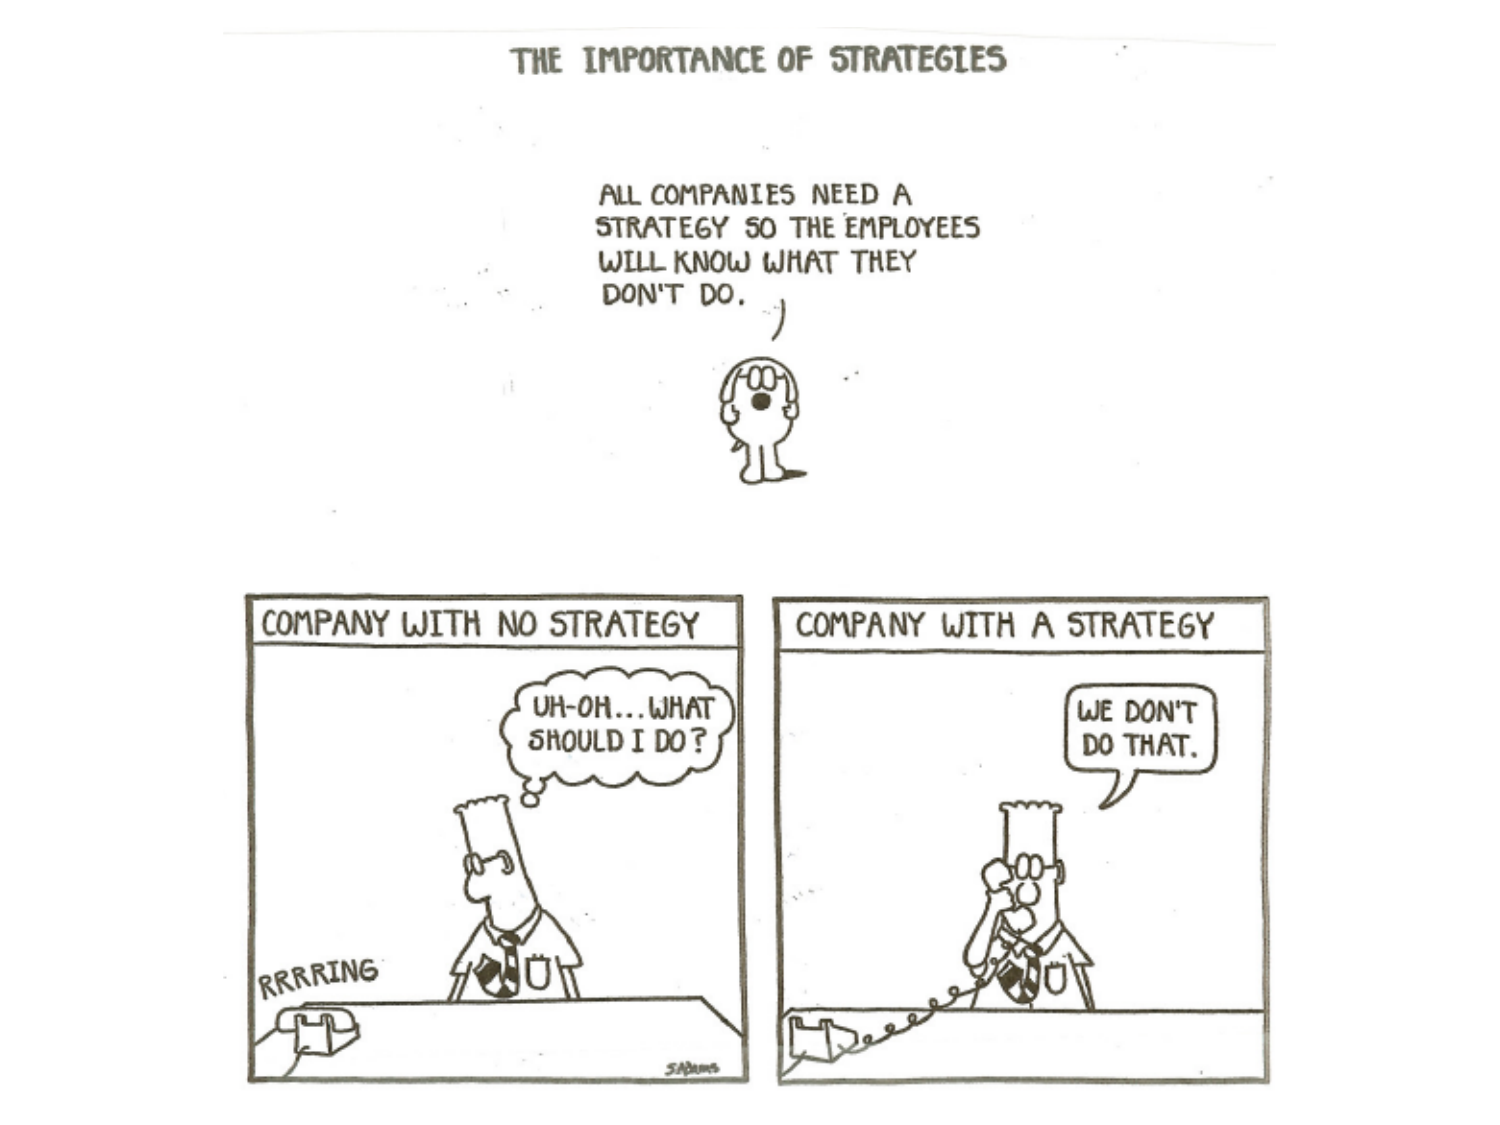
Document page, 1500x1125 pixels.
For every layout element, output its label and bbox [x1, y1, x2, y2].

picture [223, 26, 1276, 1099]
